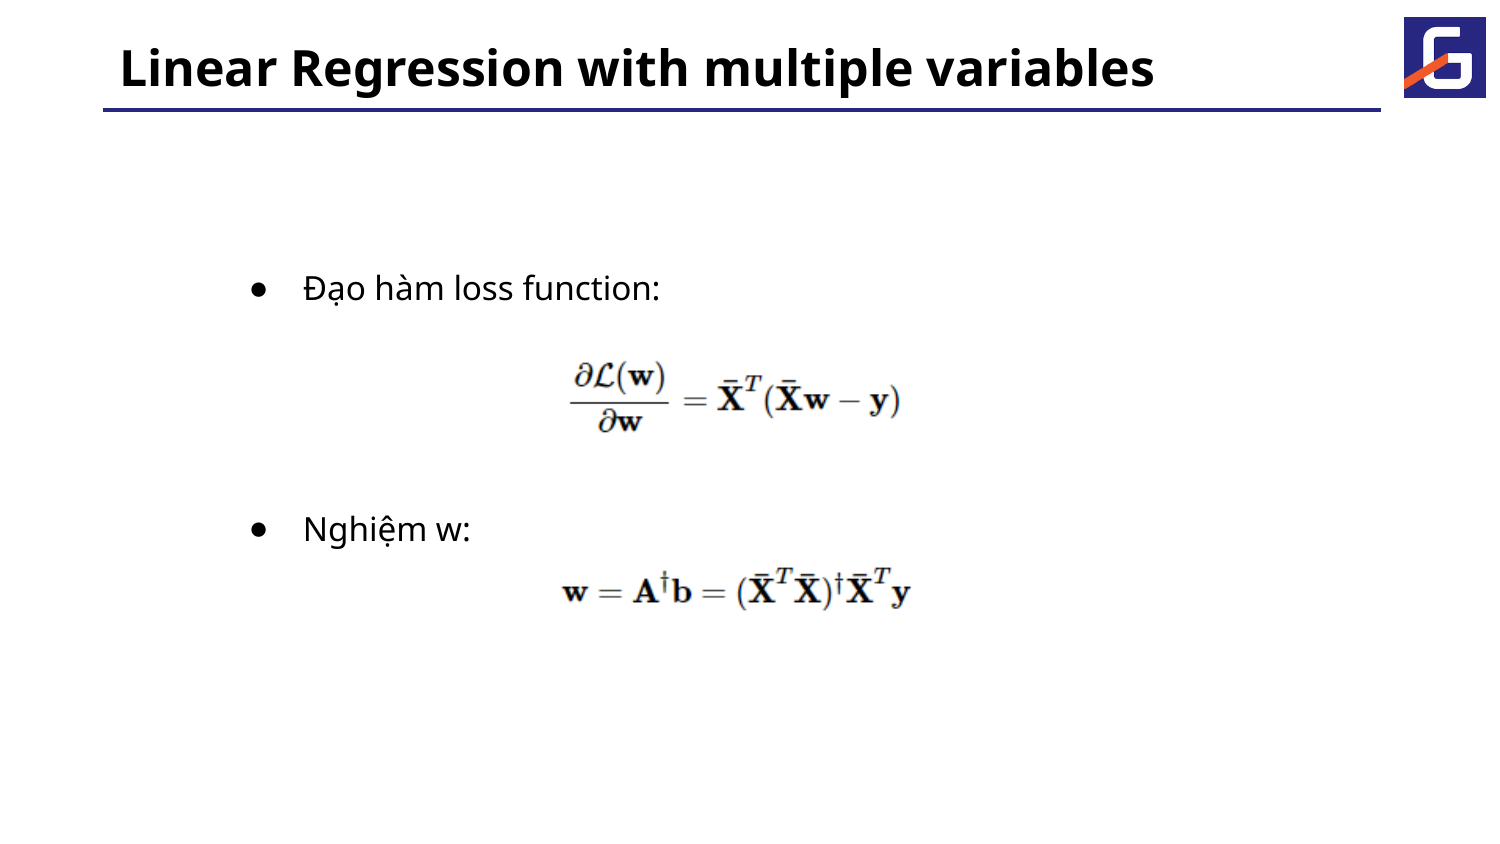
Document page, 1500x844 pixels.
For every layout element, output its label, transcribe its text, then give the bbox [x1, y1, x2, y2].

picture [561, 333, 915, 453]
title Linear Regression with multiple variables [104, 28, 1259, 95]
list Đạo hàm loss function: Nghiệm w: [212, 257, 1368, 735]
picture [548, 548, 928, 639]
picture [1404, 17, 1486, 98]
